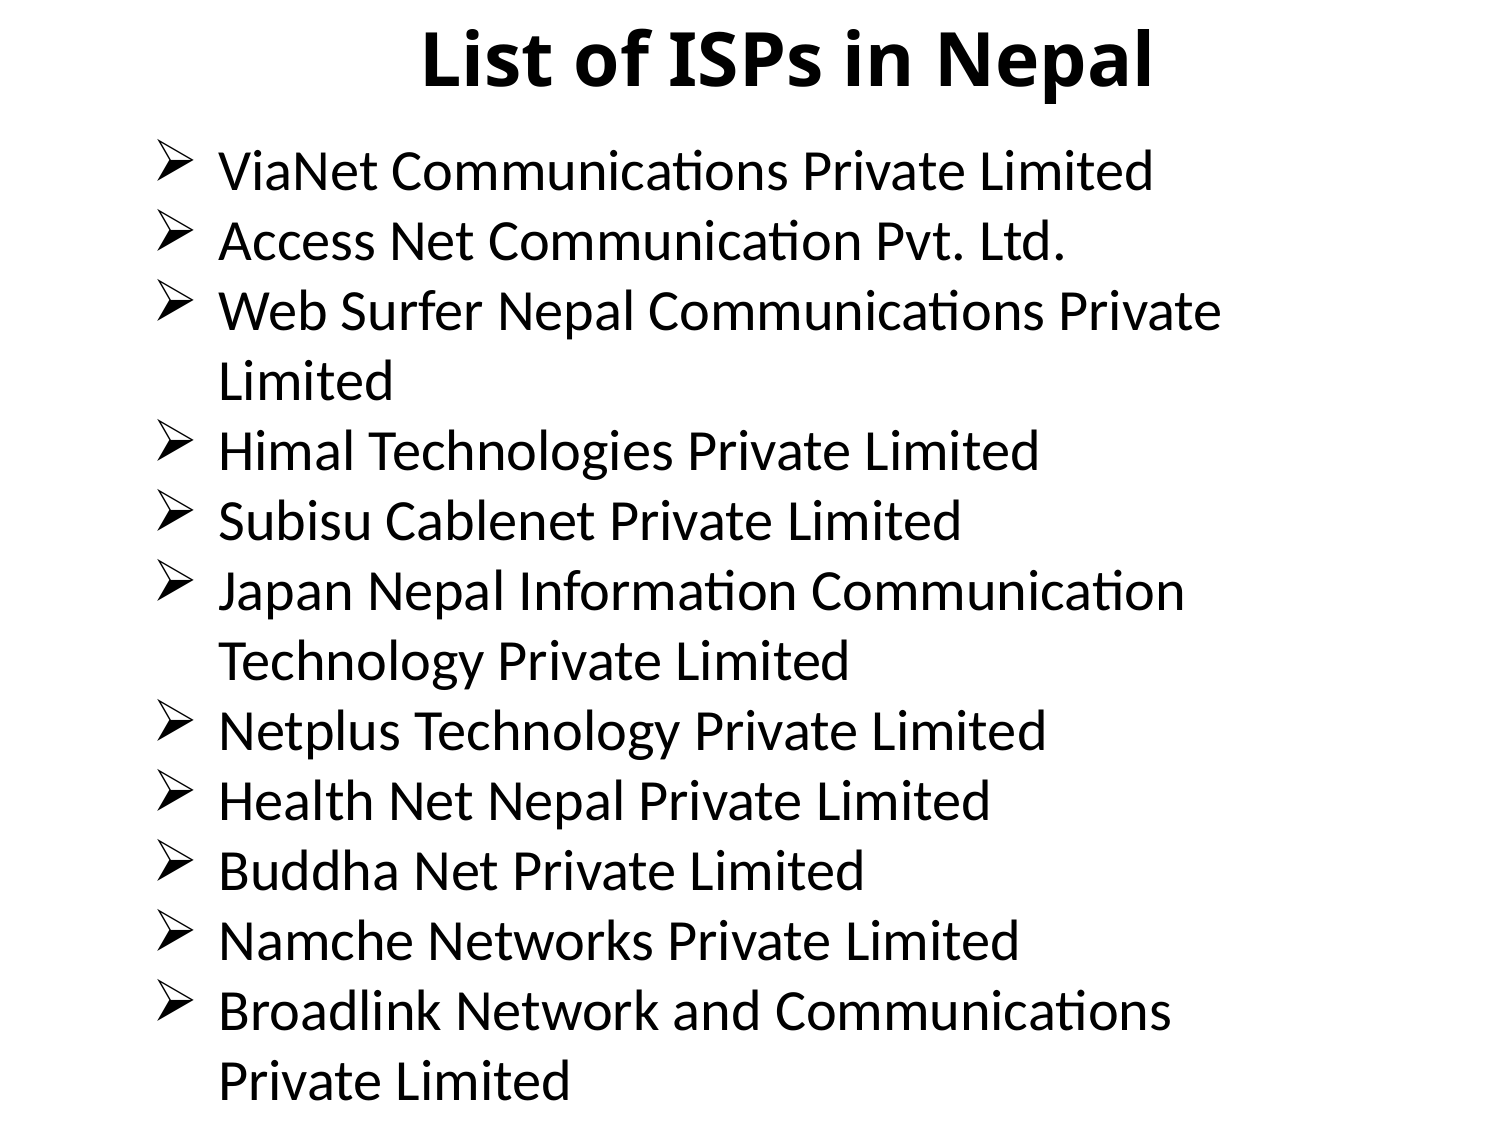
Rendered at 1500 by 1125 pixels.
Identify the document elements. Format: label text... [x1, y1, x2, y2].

title List of ISPs in Nepal [150, 0, 1425, 113]
text_box ViaNet Communications Private Limited Access Net Communication Pvt. Ltd. Web Surfer Nepal Communications Private Limited Himal Technologies Private Limited Subisu Cablenet Private Limited Japan Nepal Information Communication Technology Private Limited Netplus Technology Private Limited Health Net Nepal Private Limited Buddha Net Private Limited Namche Networks Private Limited Broadlink Network and Communications Private Limited [137, 124, 1363, 1125]
